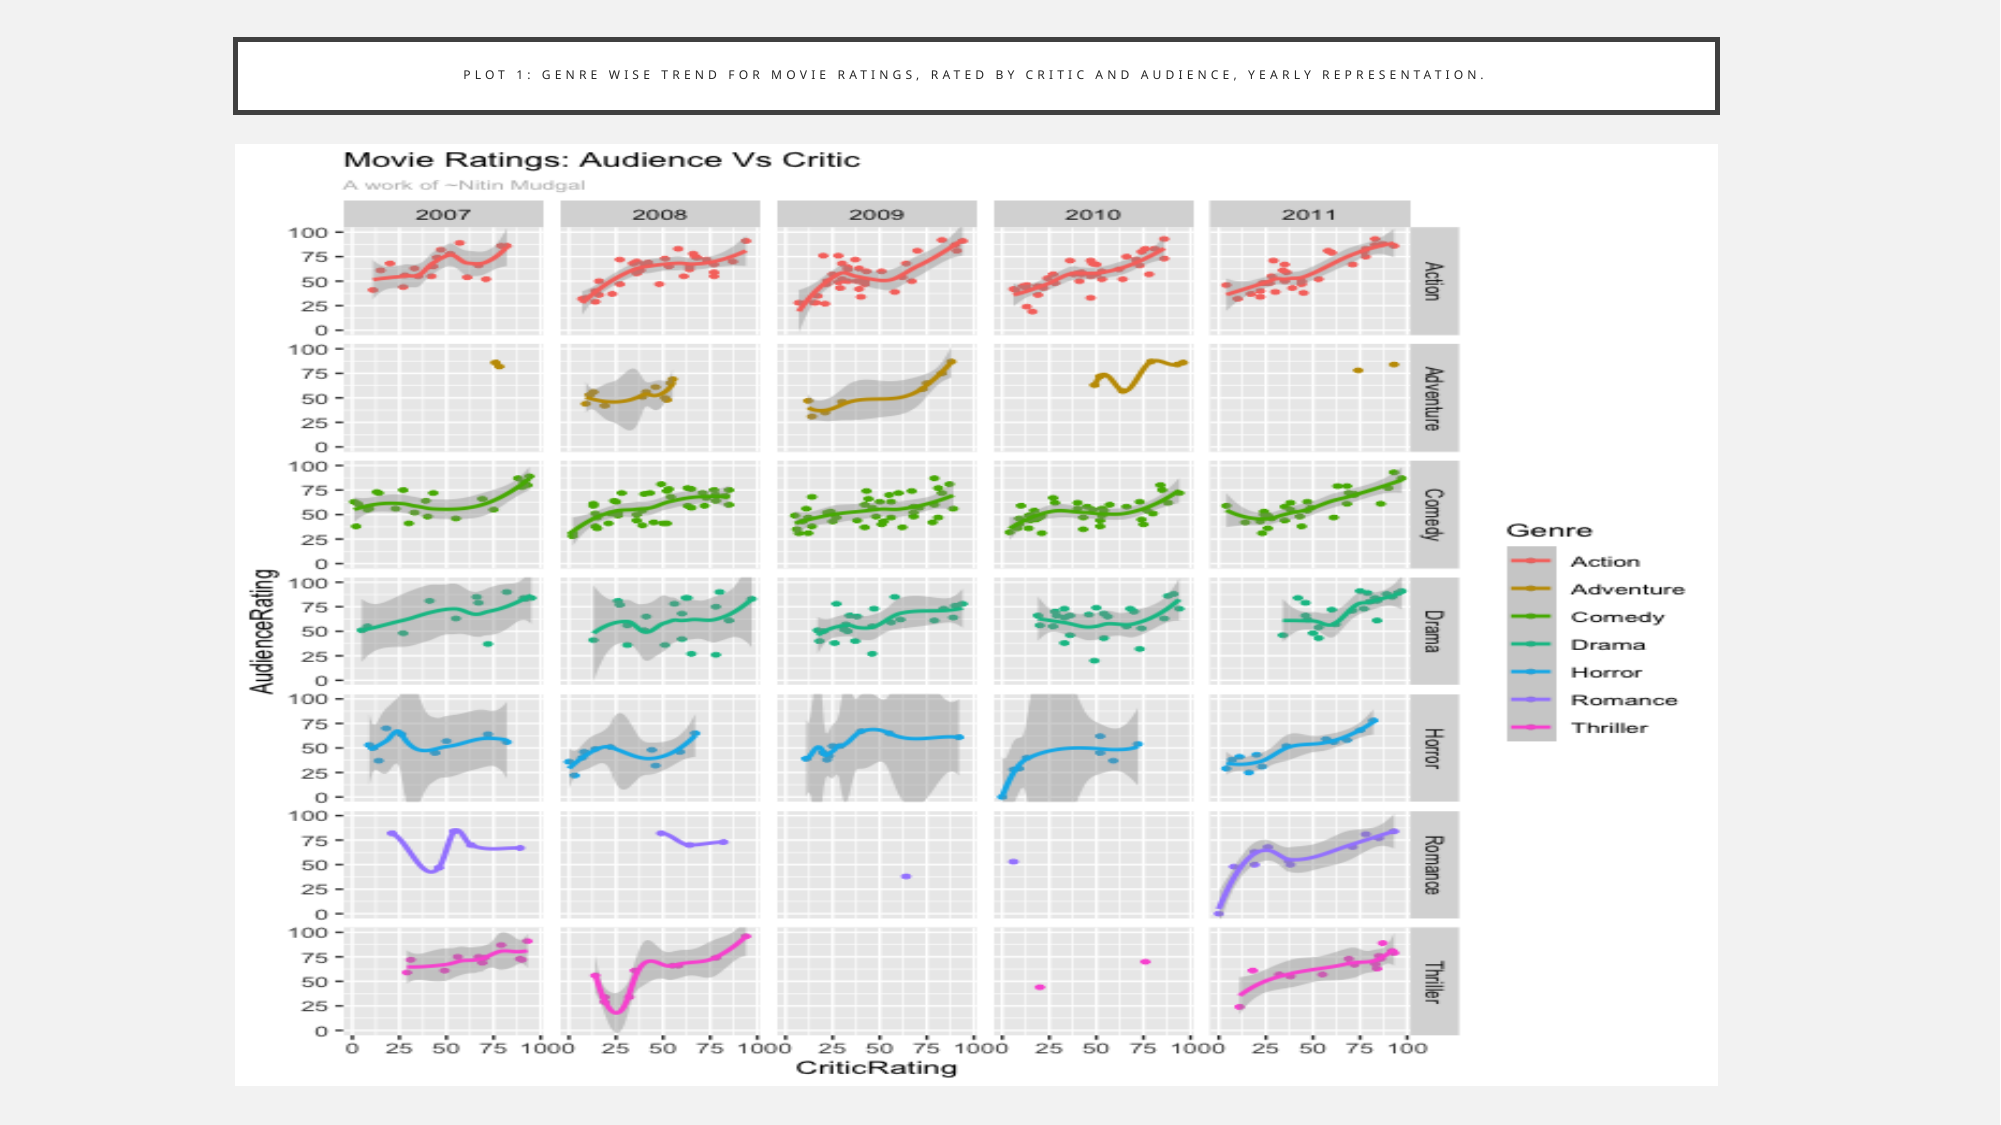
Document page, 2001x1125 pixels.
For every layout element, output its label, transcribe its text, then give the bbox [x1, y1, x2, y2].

picture [235, 144, 1718, 1086]
title Plot 1: Genre wise trend for movie ratings, rated by critic and audience, yearly representation. [233, 37, 1720, 115]
